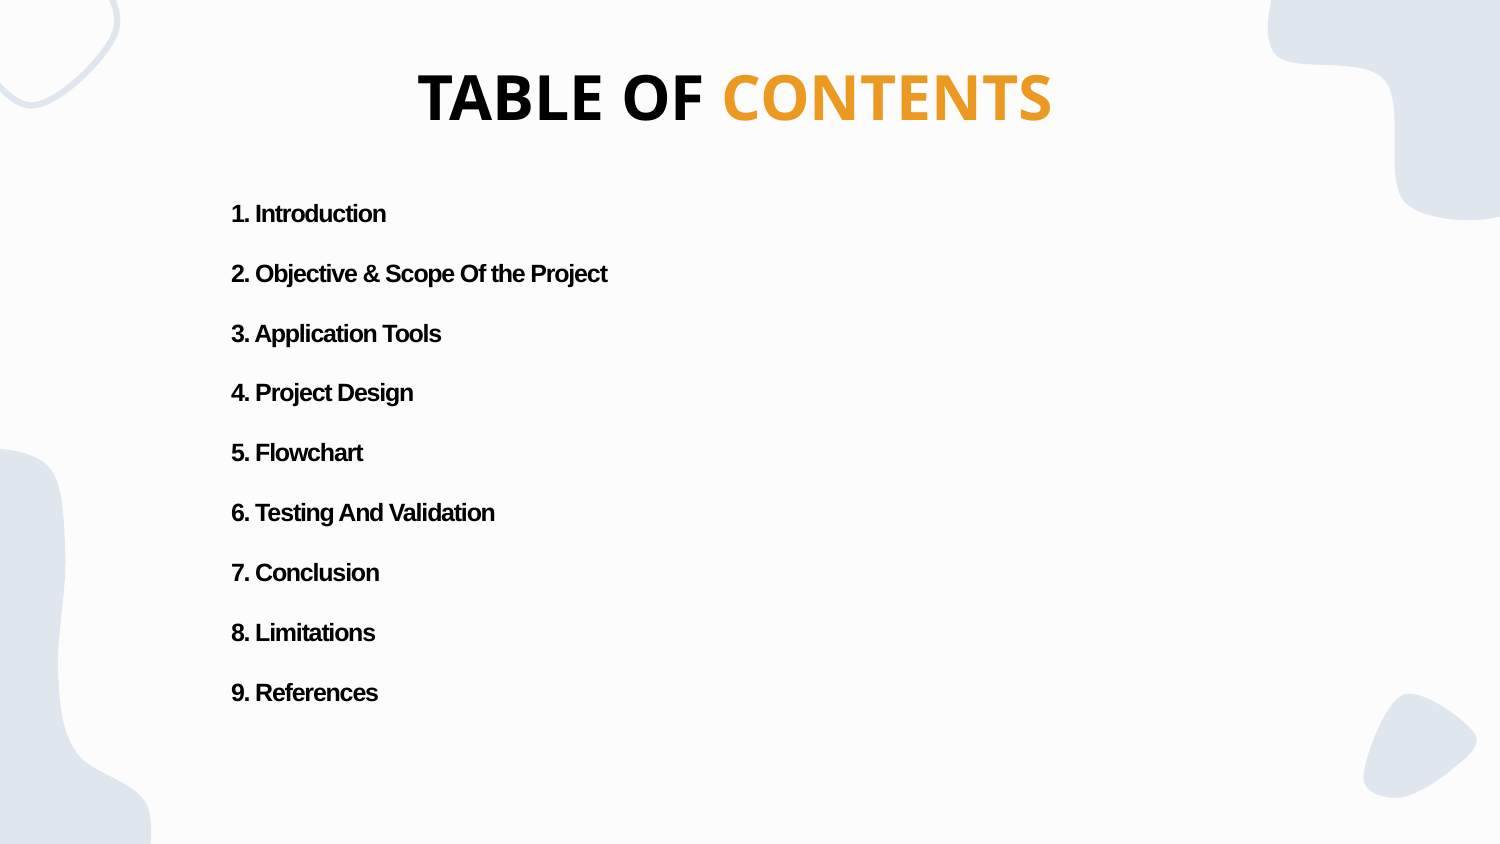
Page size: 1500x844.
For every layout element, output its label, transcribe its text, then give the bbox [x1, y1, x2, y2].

title TABLE OF CONTENTS [103, 31, 1368, 146]
title 1. Introduction 2. Objective & Scope Of the Project 3. Application Tools 4. Project Design 5. Flowchart 6. Testing And Validation 7. Conclusion 8. Limitations 9. References [162, 130, 1291, 774]
